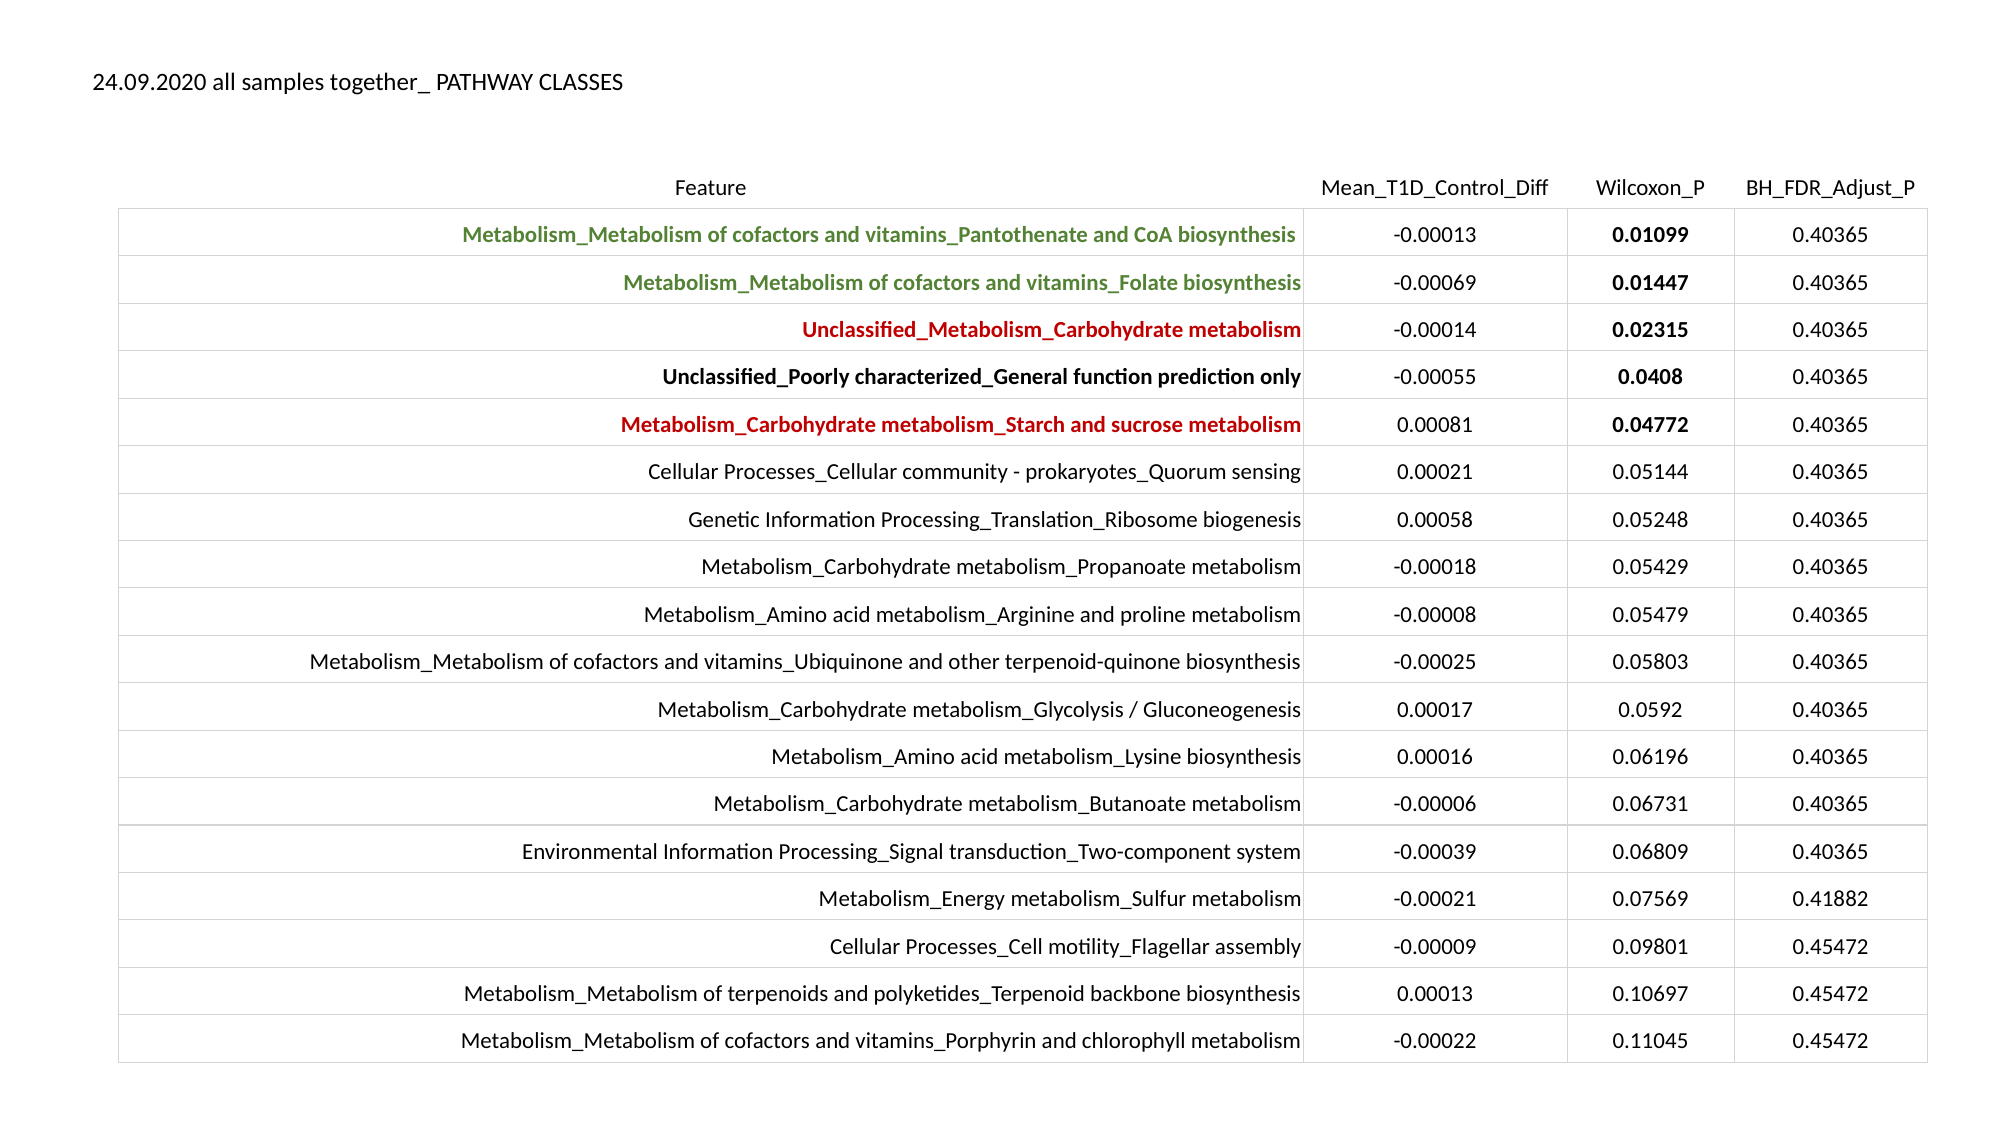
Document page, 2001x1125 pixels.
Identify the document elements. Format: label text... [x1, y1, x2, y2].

table_cell -0.00014 [1304, 304, 1567, 350]
table_cell Metabolism_Metabolism of cofactors and vitamins_Folate biosynthesis [1258, 256, 1303, 303]
table_header BH_FDR_Adjust_P [1734, 125, 1928, 208]
table_cell 0.00017 [1304, 683, 1567, 730]
text_box 24.09.2020 all samples together_ PATHWAY CLASSES [77, 57, 760, 103]
table_cell 0.05144 [1568, 446, 1734, 493]
table_cell Metabolism_Energy metabolism_Sulfur metabolism [119, 873, 1303, 919]
table_cell 0.45472 [1735, 920, 1927, 967]
table_cell 0.0592 [1568, 683, 1734, 730]
table_cell Cellular Processes_Cellular community - prokaryotes_Quorum sensing [119, 446, 1303, 493]
table_cell 0.10697 [1568, 968, 1734, 1014]
table_cell Metabolism_Metabolism of cofactors and vitamins_Folate biosynthesis [119, 256, 1226, 303]
table_cell 0.05803 [1568, 636, 1734, 682]
table_cell 0.06196 [1568, 731, 1734, 777]
table_cell 0.40365 [1735, 446, 1927, 493]
table_cell -0.00018 [1304, 541, 1567, 587]
table_cell -0.00021 [1304, 873, 1567, 919]
table_cell -0.00025 [1304, 636, 1567, 682]
table_cell 0.40365 [1735, 826, 1927, 872]
table_cell 0.07569 [1568, 873, 1734, 919]
table_cell Unclassified_Metabolism_Carbohydrate metabolism [119, 304, 1303, 350]
table_cell Metabolism_Carbohydrate metabolism_Starch and sucrose metabolism [119, 399, 1303, 445]
table_cell 0.41882 [1735, 873, 1927, 919]
table_cell 0.40365 [1735, 588, 1927, 635]
table_header Mean_T1D_Control_Diff [1303, 125, 1567, 208]
table_cell Environmental Information Processing_Signal transduction_Two-component system [119, 826, 1303, 872]
table_cell 0.40365 [1735, 399, 1927, 445]
table_cell 0.00016 [1304, 731, 1567, 777]
table_cell 0.45472 [1735, 968, 1927, 1014]
table_cell 0.40365 [1735, 351, 1927, 398]
table_cell Genetic Information Processing_Translation_Ribosome biogenesis [119, 494, 1303, 540]
table_cell 0.40365 [1735, 494, 1927, 540]
table_cell Unclassified_Poorly characterized_General function prediction only [119, 351, 1303, 398]
table_cell 0.40365 [1735, 731, 1927, 777]
table_cell 0.04772 [1568, 399, 1734, 445]
table_header Wilcoxon_P [1567, 125, 1734, 208]
table_cell 0.06731 [1568, 778, 1734, 824]
table_cell 0.45472 [1735, 1015, 1927, 1062]
table_cell Metabolism_Metabolism of cofactors and vitamins_Porphyrin and chlorophyll metabolism [119, 1015, 1303, 1062]
table_cell 0.11045 [1568, 1015, 1734, 1062]
table_cell 0.01447 [1568, 256, 1734, 303]
table_cell -0.00013 [1304, 209, 1567, 255]
table_cell 0.40365 [1735, 778, 1927, 824]
table_cell -0.00009 [1304, 920, 1567, 967]
table_cell 0.40365 [1735, 636, 1927, 682]
table_cell Metabolism_Amino acid metabolism_Lysine biosynthesis [119, 731, 1303, 777]
table_cell -0.00022 [1304, 1015, 1567, 1062]
table_cell 0.40365 [1735, 541, 1927, 587]
table_cell -0.00008 [1304, 588, 1567, 635]
table_cell 0.00058 [1304, 494, 1567, 540]
table_cell 0.40365 [1735, 256, 1927, 303]
table_cell -0.00039 [1304, 826, 1567, 872]
table_cell 0.09801 [1568, 920, 1734, 967]
table_cell -0.00006 [1304, 778, 1567, 824]
table_cell Metabolism_Carbohydrate metabolism_Butanoate metabolism [119, 778, 1303, 824]
table_cell -0.00055 [1304, 351, 1567, 398]
text_box [1226, 248, 1258, 349]
table_cell 0.05248 [1568, 494, 1734, 540]
table_cell 0.00021 [1304, 446, 1567, 493]
table_cell 0.40365 [1735, 683, 1927, 730]
table_cell 0.40365 [1735, 304, 1927, 350]
table_cell Metabolism_Metabolism of terpenoids and polyketides_Terpenoid backbone biosynthesis [119, 968, 1303, 1014]
table_cell 0.01099 [1568, 209, 1734, 255]
table_header Feature [118, 125, 1303, 208]
table_cell Cellular Processes_Cell motility_Flagellar assembly [119, 920, 1303, 967]
table_cell Metabolism_Carbohydrate metabolism_Glycolysis / Gluconeogenesis [119, 683, 1303, 730]
table_cell Metabolism_Amino acid metabolism_Arginine and proline metabolism [119, 588, 1303, 635]
table_cell 0.0408 [1568, 351, 1734, 398]
table_cell Metabolism_Metabolism of cofactors and vitamins_Pantothenate and CoA biosynthesis [119, 209, 1303, 255]
table_cell 0.40365 [1735, 209, 1927, 255]
table_cell 0.05429 [1568, 541, 1734, 587]
table_cell 0.06809 [1568, 826, 1734, 872]
table_cell -0.00069 [1304, 256, 1567, 303]
table_cell 0.05479 [1568, 588, 1734, 635]
table_cell 0.00013 [1304, 968, 1567, 1014]
table_cell 0.02315 [1568, 304, 1734, 350]
table_cell 0.00081 [1304, 399, 1567, 445]
table_cell Metabolism_Metabolism of cofactors and vitamins_Ubiquinone and other terpenoid-quinone biosynthesis [119, 636, 1303, 682]
table_cell Metabolism_Carbohydrate metabolism_Propanoate metabolism [119, 541, 1303, 587]
